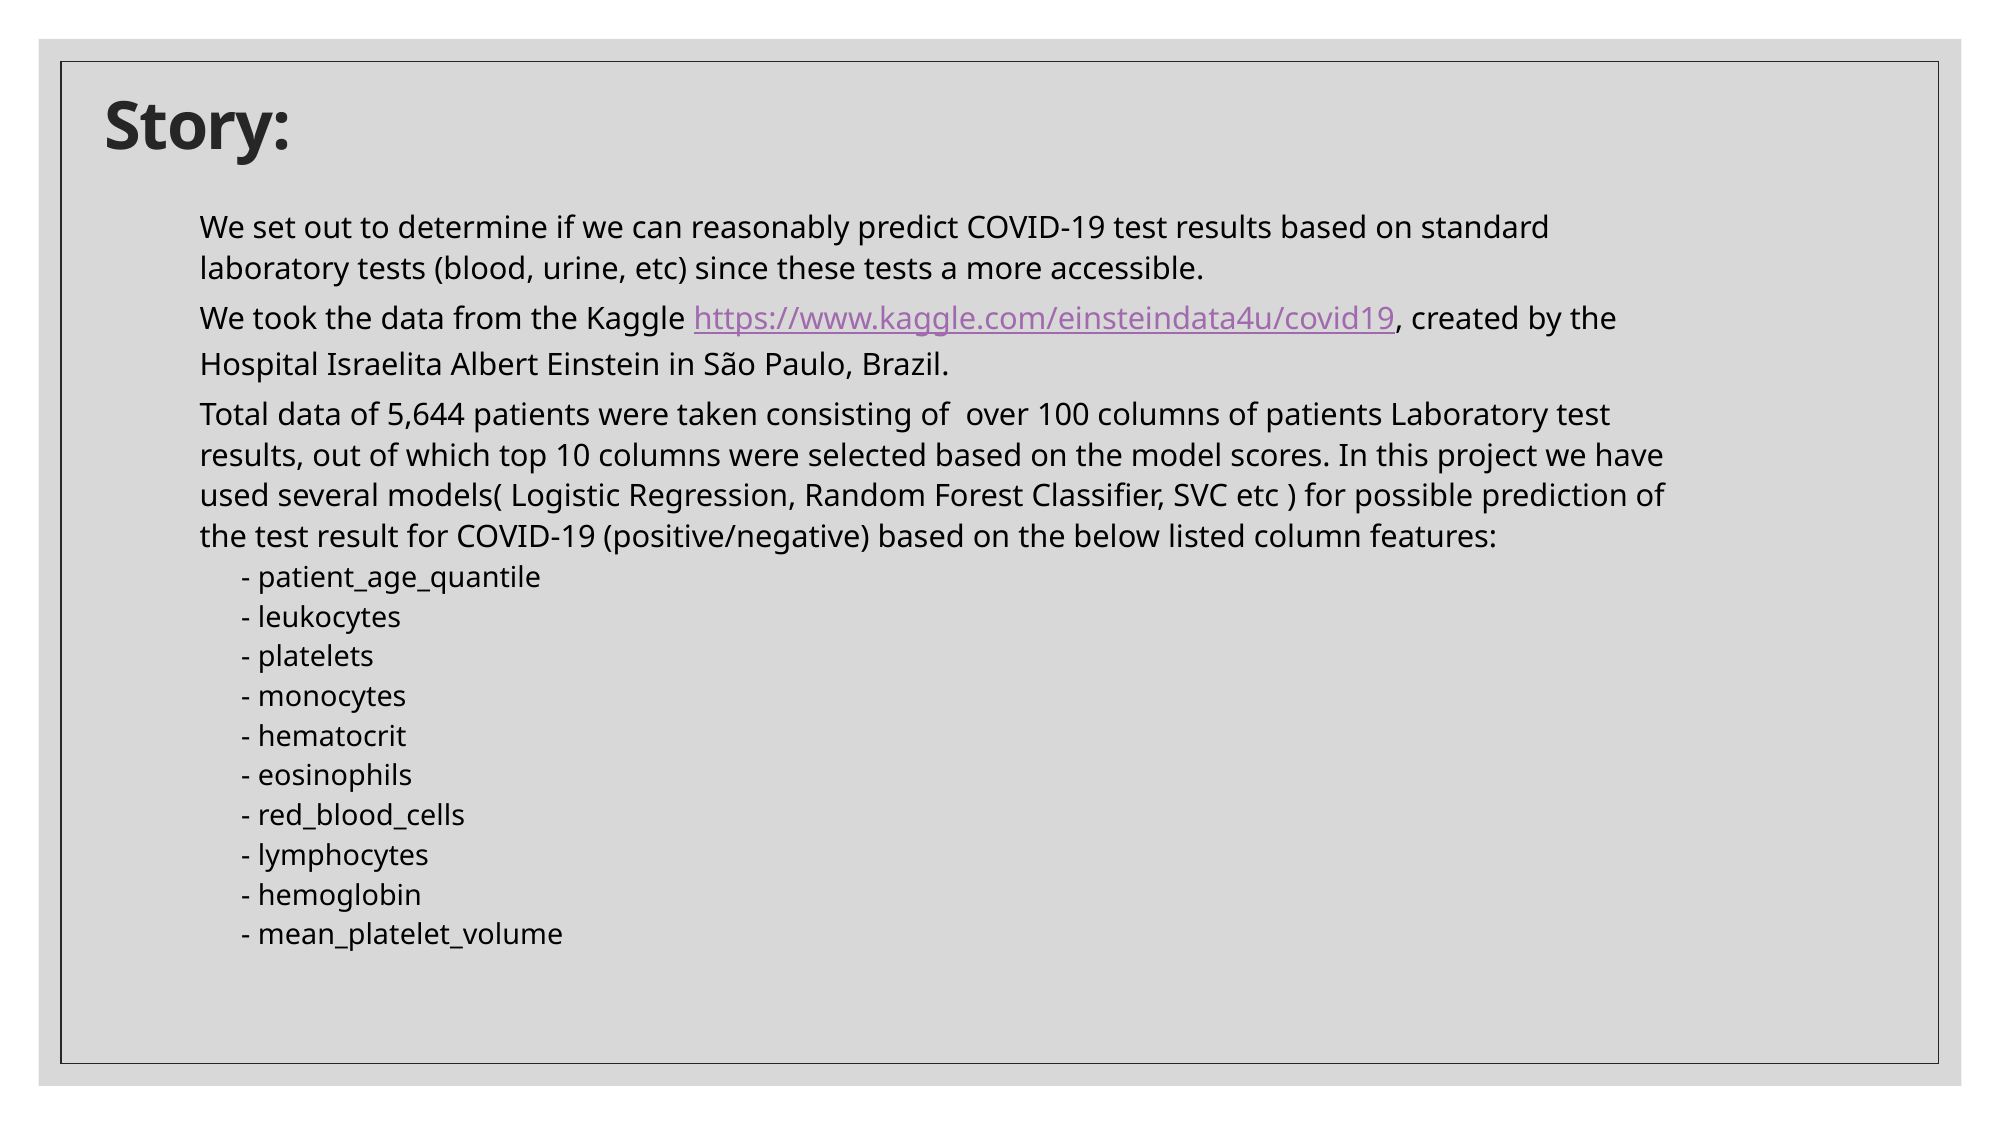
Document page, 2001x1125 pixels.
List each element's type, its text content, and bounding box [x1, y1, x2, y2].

title Story: [89, 81, 1911, 175]
list We set out to determine if we can reasonably predict COVID-19 test results based on standard laboratory tests (blood, urine, etc) since these tests a more accessible. We took the data from the Kaggle https://www.kaggle.com/einsteindata4u/covid19, created by the Hospital Israelita Albert Einstein in São Paulo, Brazil. Total data of 5,644 patients were taken consisting of over 100 columns of patients Laboratory test results, out of which top 10 columns were selected based on the model scores. In this project we have used several models( Logistic Regression, Random Forest Classifier, SVC etc ) for possible prediction of the test result for COVID-19 (positive/negative) based on the below listed column features: - patient_age_quantile - leukocytes - platelets - monocytes - hematocrit - eosinophils - red_blood_cells - lymphocytes - hemoglobin - mean_platelet_volume [184, 196, 1707, 1028]
